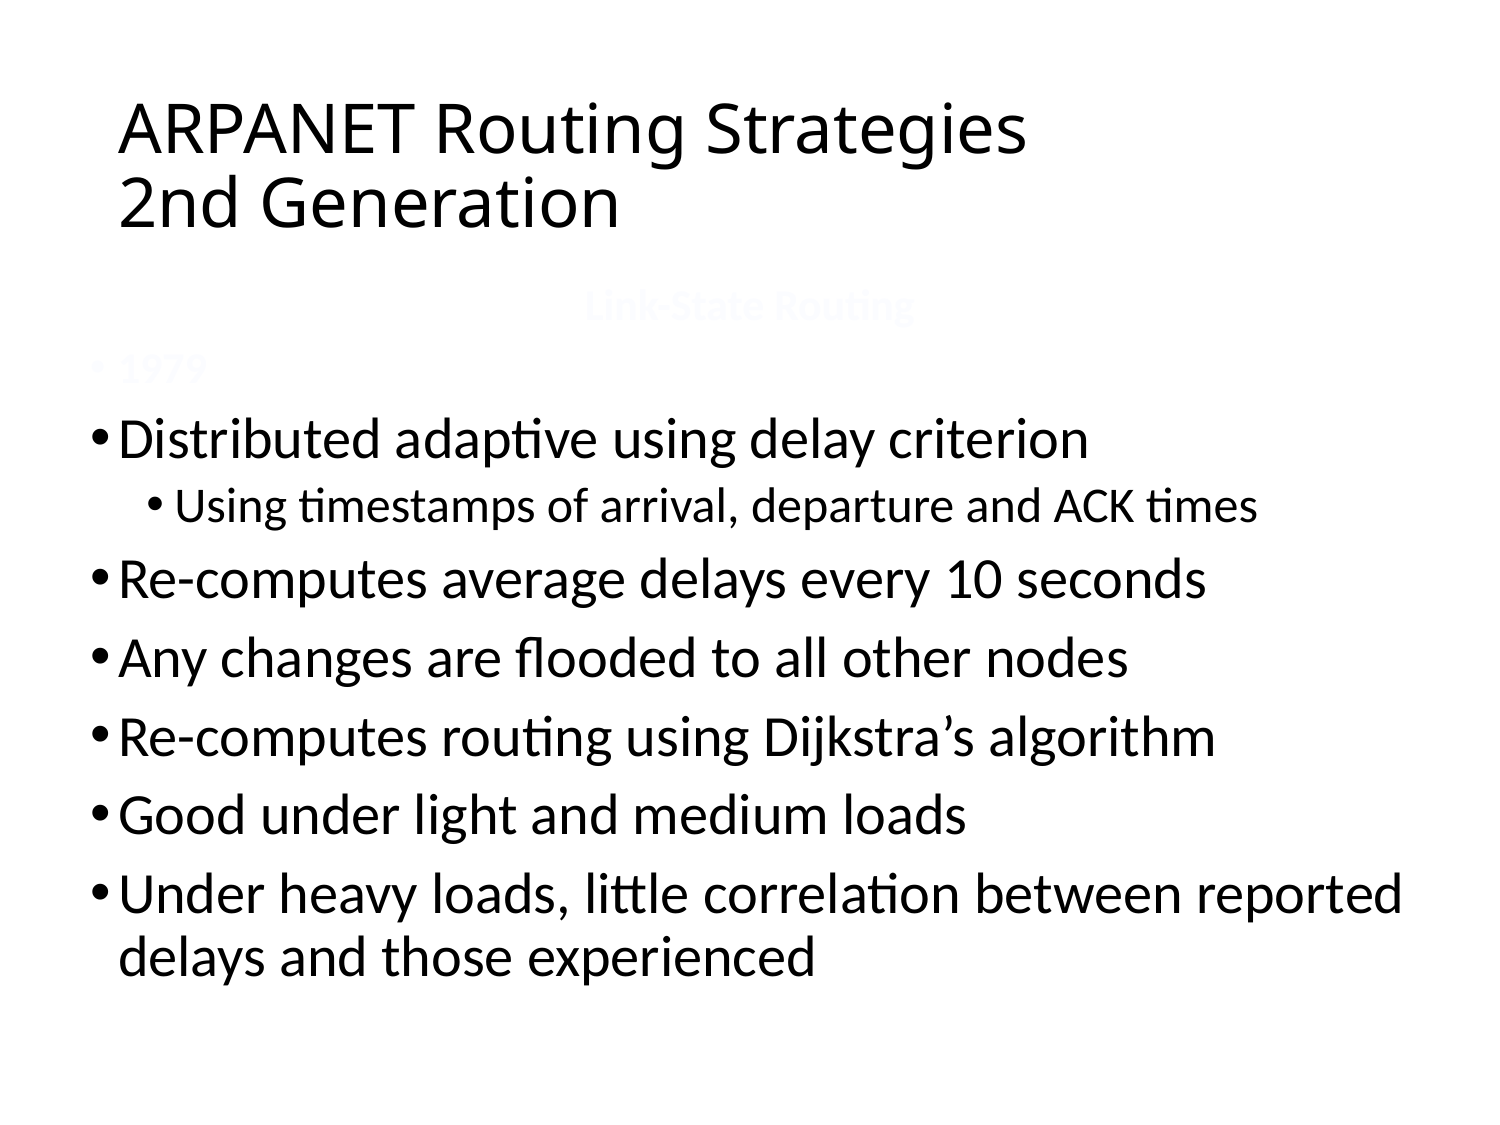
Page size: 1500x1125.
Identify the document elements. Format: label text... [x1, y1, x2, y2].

title ARPANET Routing Strategies 2nd Generation [103, 59, 1397, 275]
list Link-State Routing 1979 Distributed adaptive using delay criterion Using timestamps of arrival, departure and ACK times Re-computes average delays every 10 seconds Any changes are flooded to all other nodes Re-computes routing using Dijkstra’s algorithm Good under light and medium loads Under heavy loads, little correlation between reported delays and those experienced [75, 275, 1425, 1063]
